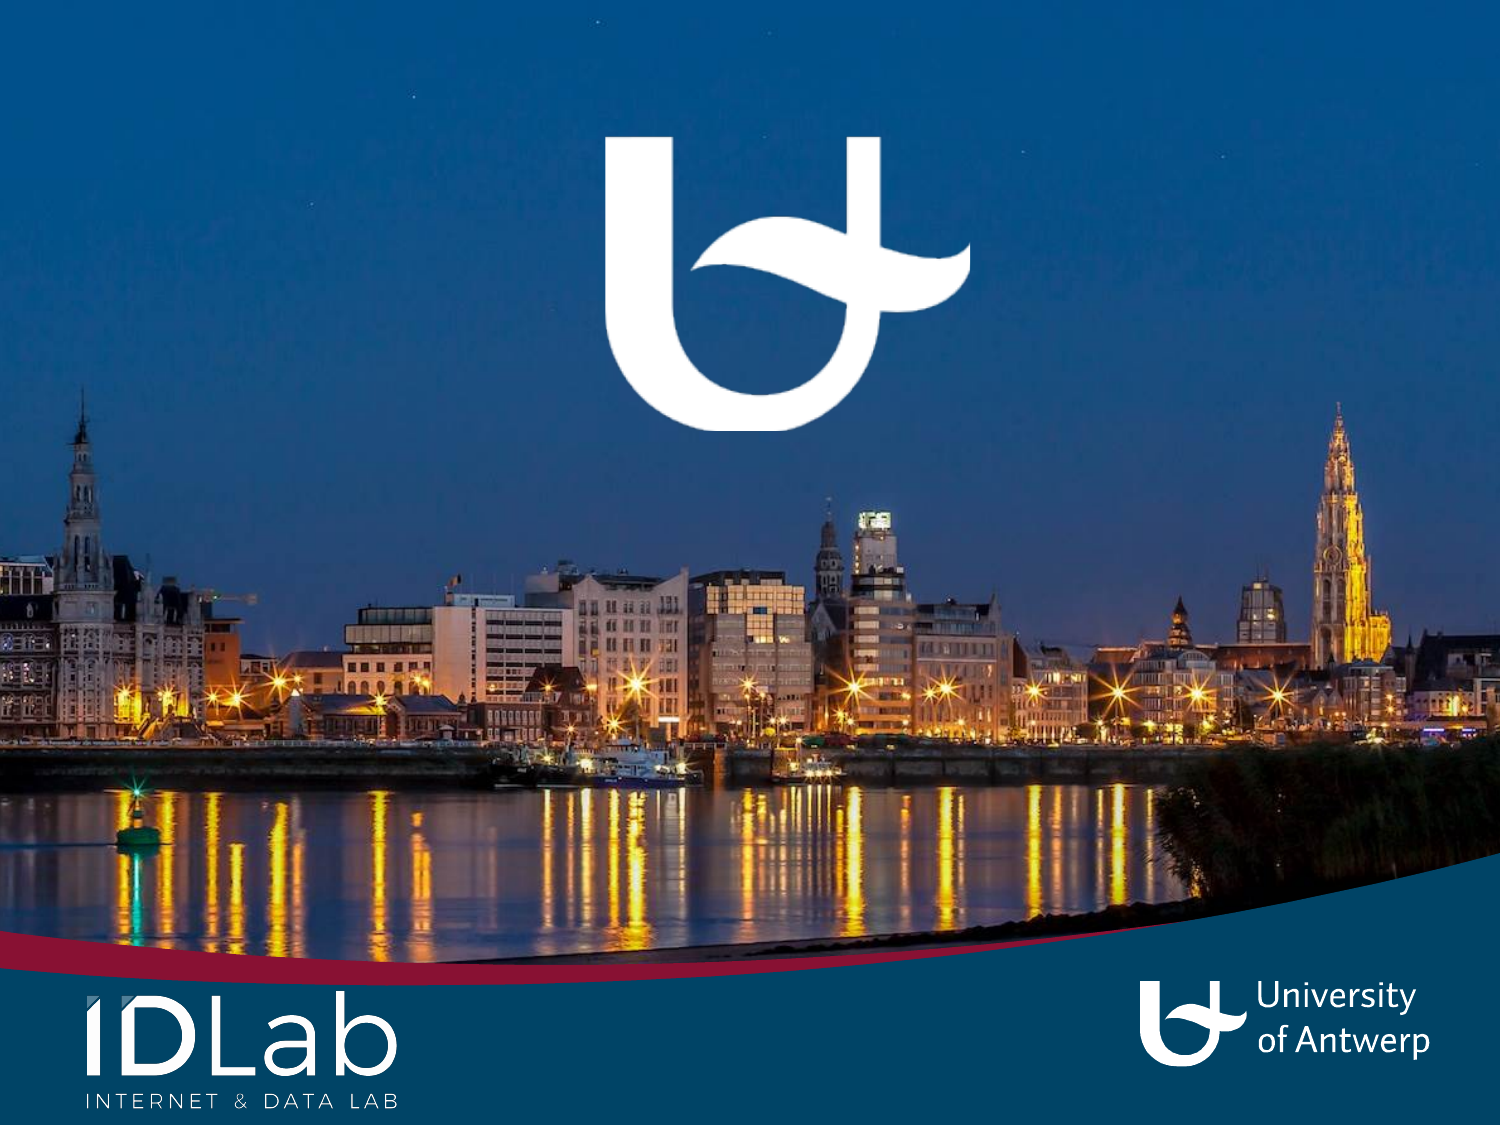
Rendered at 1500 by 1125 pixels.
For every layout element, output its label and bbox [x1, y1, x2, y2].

picture [1350, 990, 1354, 1006]
picture [1401, 990, 1415, 1014]
picture [1285, 990, 1290, 1006]
picture [1363, 1035, 1378, 1052]
picture [1321, 1034, 1335, 1052]
picture [336, 991, 396, 1075]
picture [1278, 1025, 1288, 1052]
picture [1362, 989, 1374, 1007]
picture [1291, 989, 1298, 1006]
picture [1141, 982, 1246, 1066]
picture [265, 1016, 315, 1075]
picture [0, 0, 1500, 985]
picture [1401, 1035, 1410, 1052]
picture [1387, 984, 1398, 1007]
picture [1382, 1035, 1395, 1052]
picture [122, 996, 195, 1075]
picture [1259, 1035, 1274, 1052]
picture [1414, 1034, 1429, 1059]
picture [212, 996, 255, 1075]
picture [1296, 1027, 1316, 1052]
picture [1340, 1029, 1350, 1052]
picture [88, 1000, 100, 1075]
picture [1354, 1035, 1363, 1052]
picture [1312, 990, 1327, 1006]
picture [1259, 982, 1278, 1007]
picture [1331, 989, 1344, 1007]
picture [122, 996, 132, 1006]
picture [88, 996, 97, 1005]
